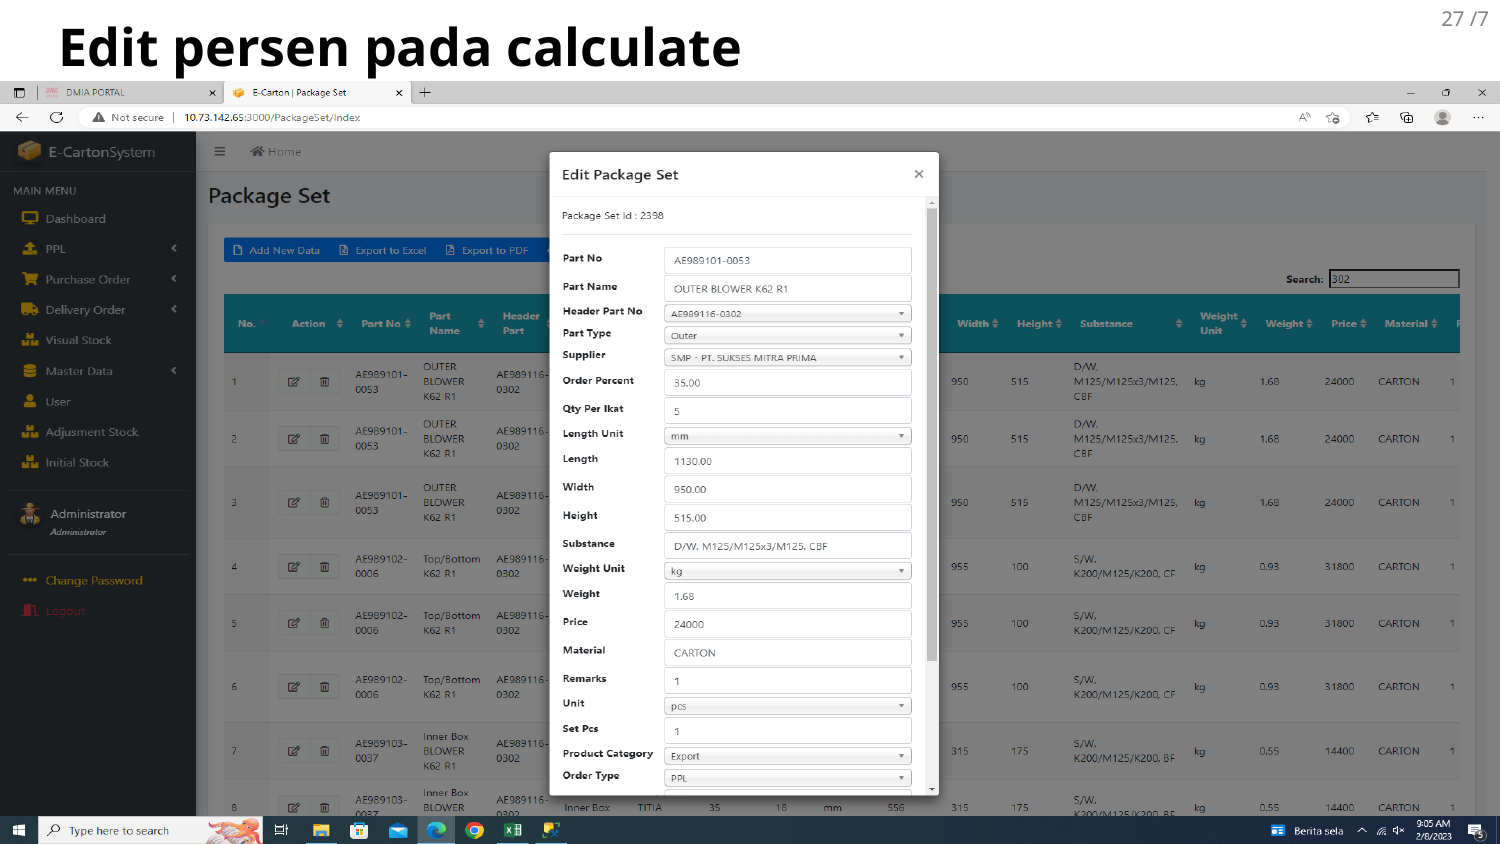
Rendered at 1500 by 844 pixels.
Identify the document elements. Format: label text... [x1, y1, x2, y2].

picture [0, 81, 1500, 844]
title Edit persen pada calculate [0, 24, 1500, 68]
